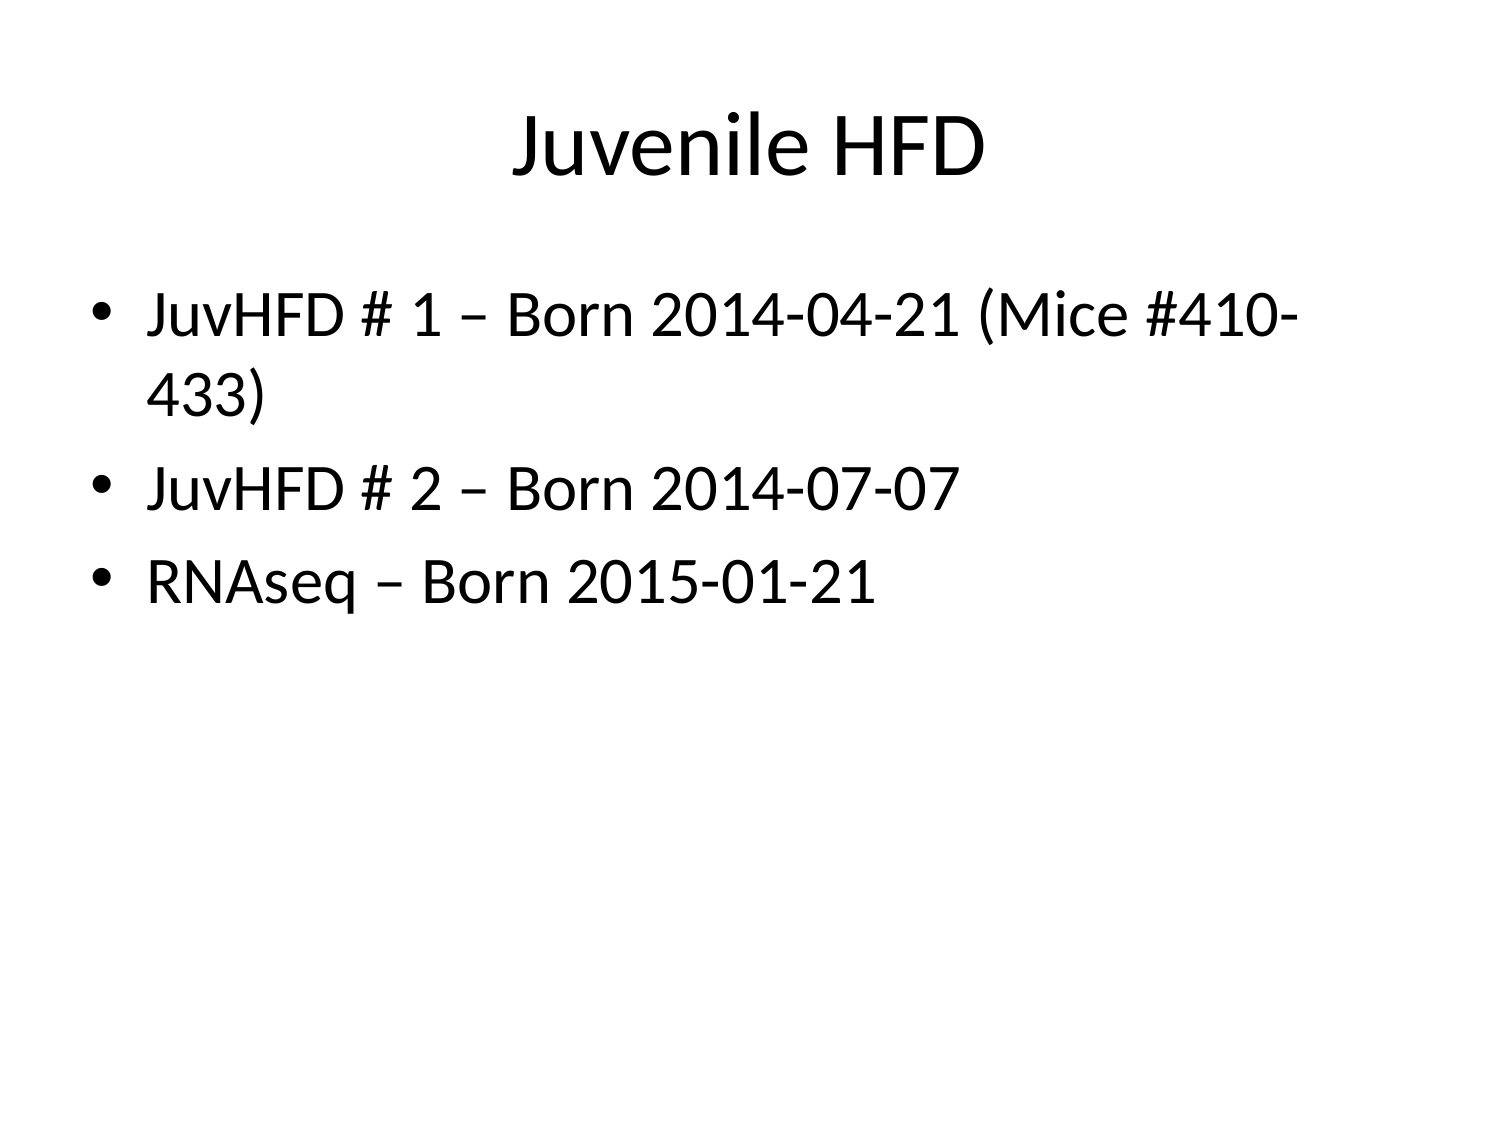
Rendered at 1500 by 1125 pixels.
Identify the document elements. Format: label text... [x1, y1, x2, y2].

list JuvHFD # 1 – Born 2014-04-21 (Mice #410-433) JuvHFD # 2 – Born 2014-07-07 RNAseq – Born 2015-01-21 [75, 262, 1425, 1005]
title Juvenile HFD [75, 45, 1425, 233]
